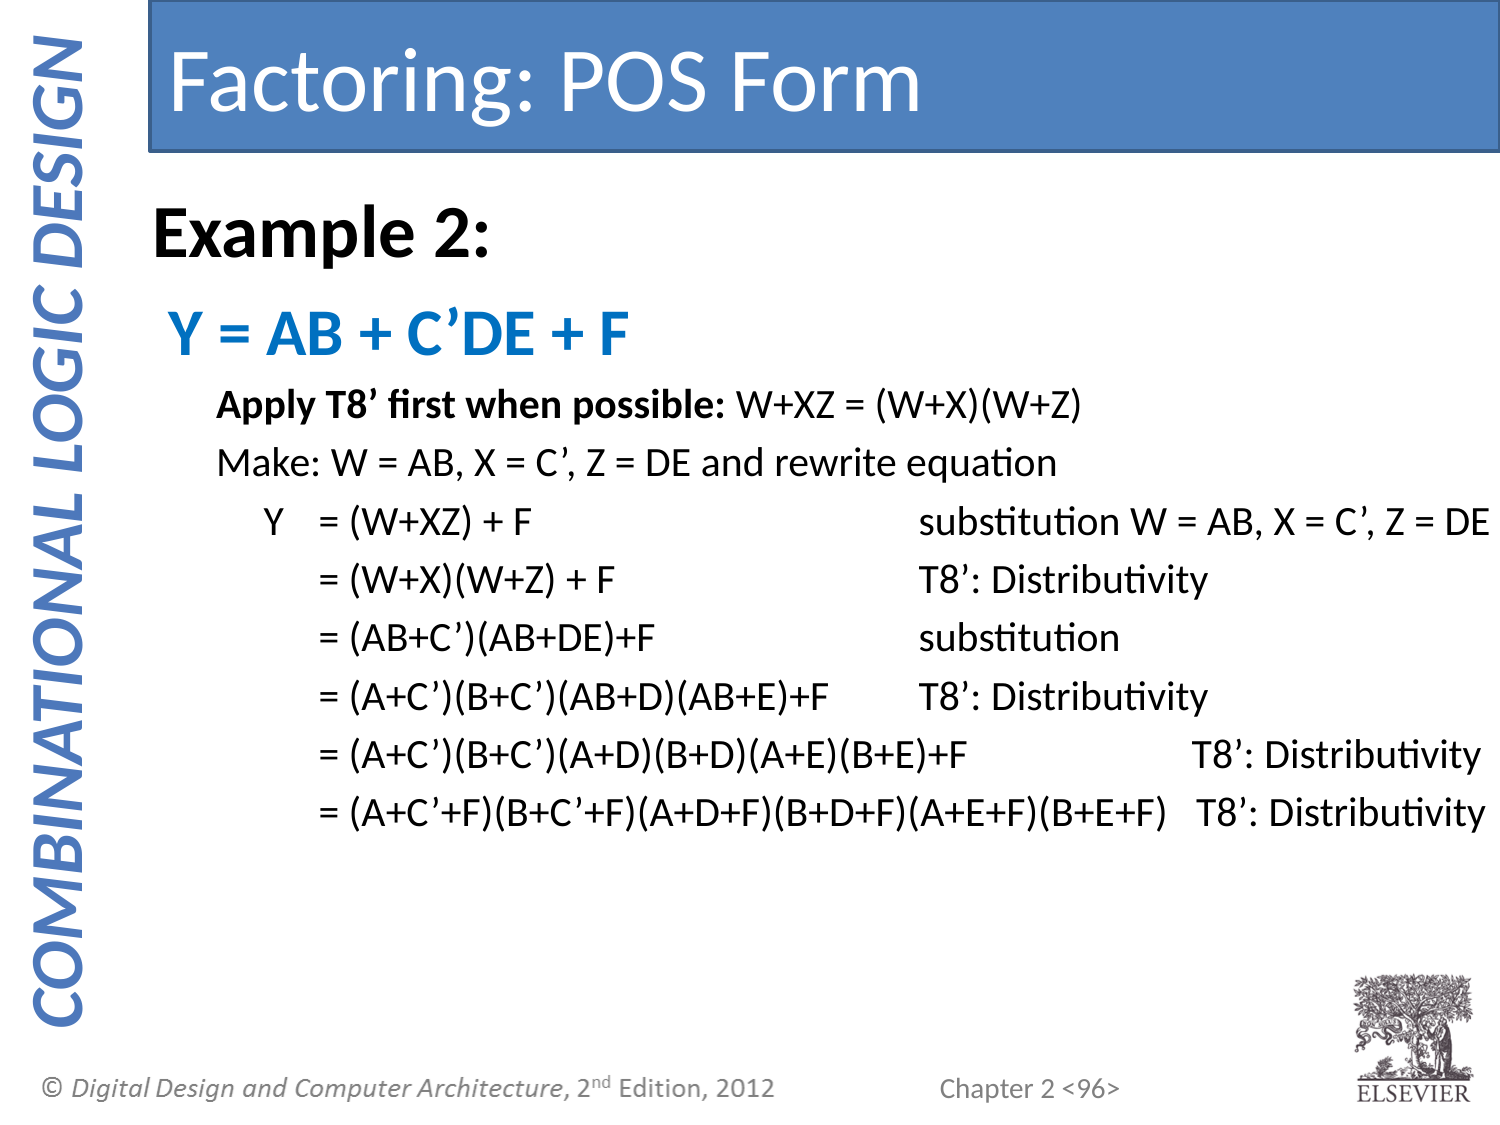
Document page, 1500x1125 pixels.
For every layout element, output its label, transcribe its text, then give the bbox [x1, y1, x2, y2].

text_box Factoring: POS Form [153, 12, 1454, 138]
text_box Example 2: [137, 174, 713, 280]
list Y = AB + C’DE + F Apply T8’ first when possible: W+XZ = (W+X)(W+Z) Make: W = AB, X = C’, Z = DE and rewrite equation Y = (W+XZ) + F substitution W = AB, X = C’, Z = DE = (W+X)(W+Z) + F T8’: Distributivity = (AB+C’)(AB+DE)+F substitution = (A+C’)(B+C’)(AB+D)(AB+E)+F T8’: Distributivity = (A+C’)(B+C’)(A+D)(B+D)(A+E)(B+E)+F T8’: Distributivity = (A+C’+F)(B+C’+F)(A+D+F)(B+D+F)(A+E+F)(B+E+F) T8’: Distributivity [153, 281, 1500, 1024]
picture [0, 0, 1500, 1125]
